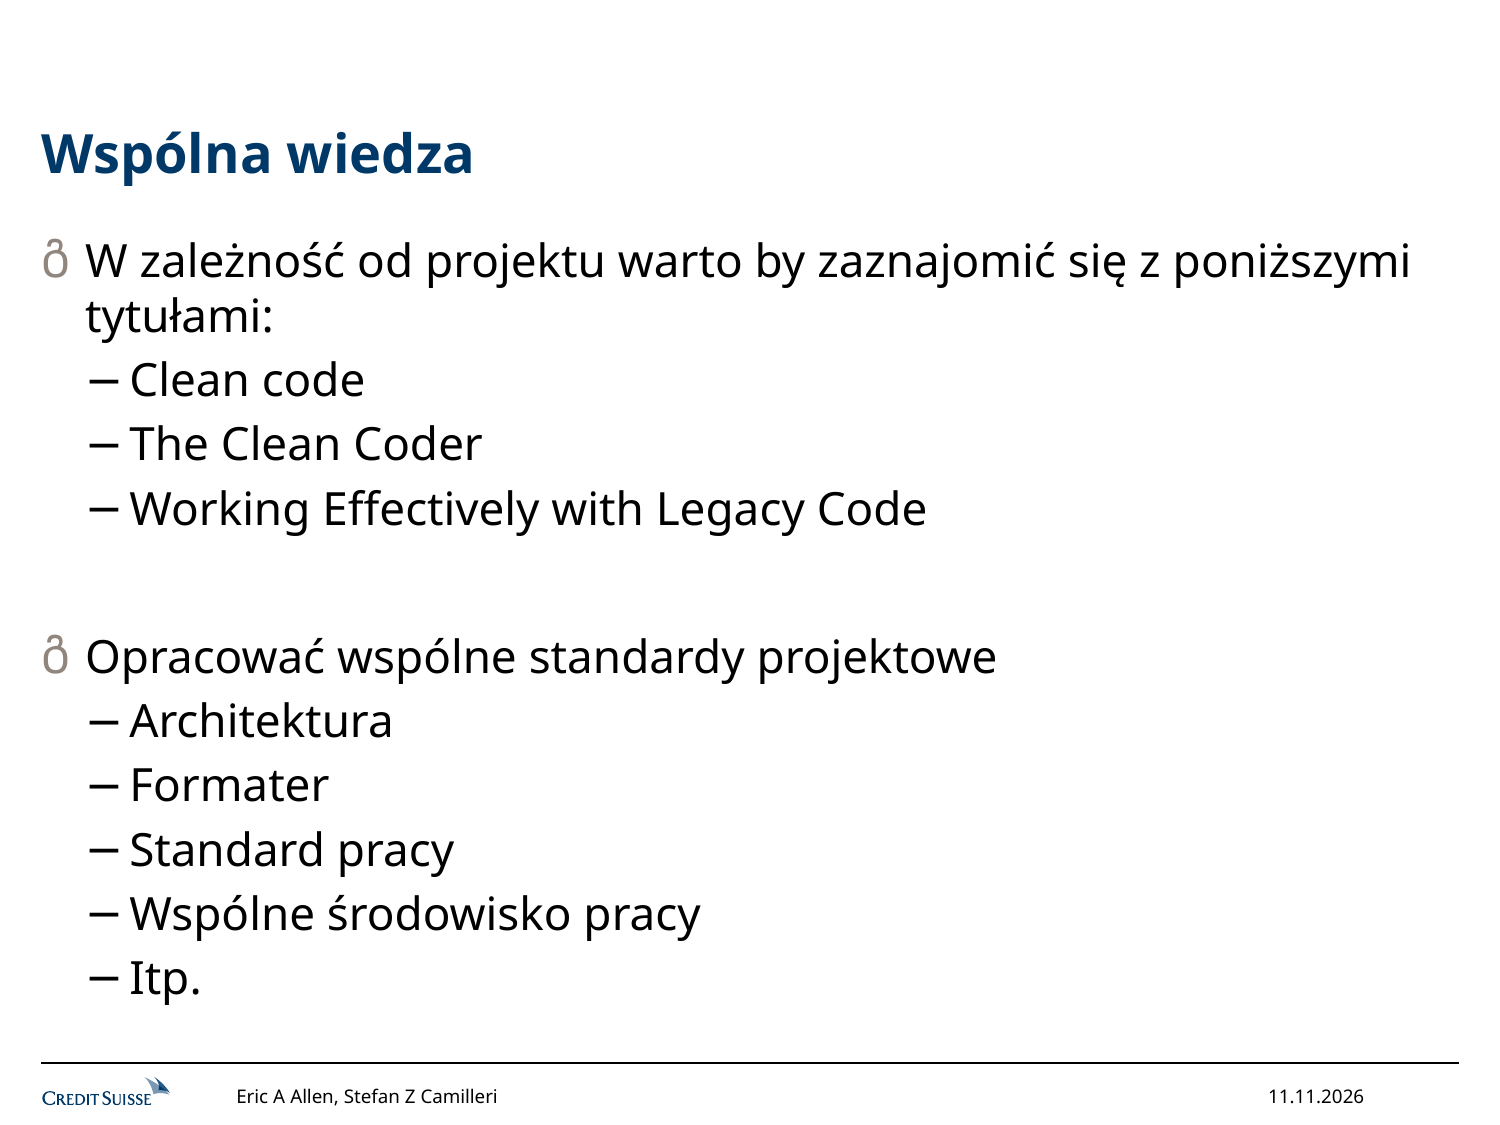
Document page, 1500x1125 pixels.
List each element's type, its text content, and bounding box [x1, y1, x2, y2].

footer Eric A Allen, Stefan Z Camilleri [236, 1080, 1004, 1111]
title Wspólna wiedza [41, 66, 1459, 185]
list W zależność od projektu warto by zaznajomić się z poniższymi tytułami: Clean code The Clean Coder Working Effectively with Legacy Code Opracować wspólne standardy projektowe Architektura Formater Standard pracy Wspólne środowisko pracy Itp. [41, 231, 1459, 1035]
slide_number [1009, 1080, 1365, 1111]
